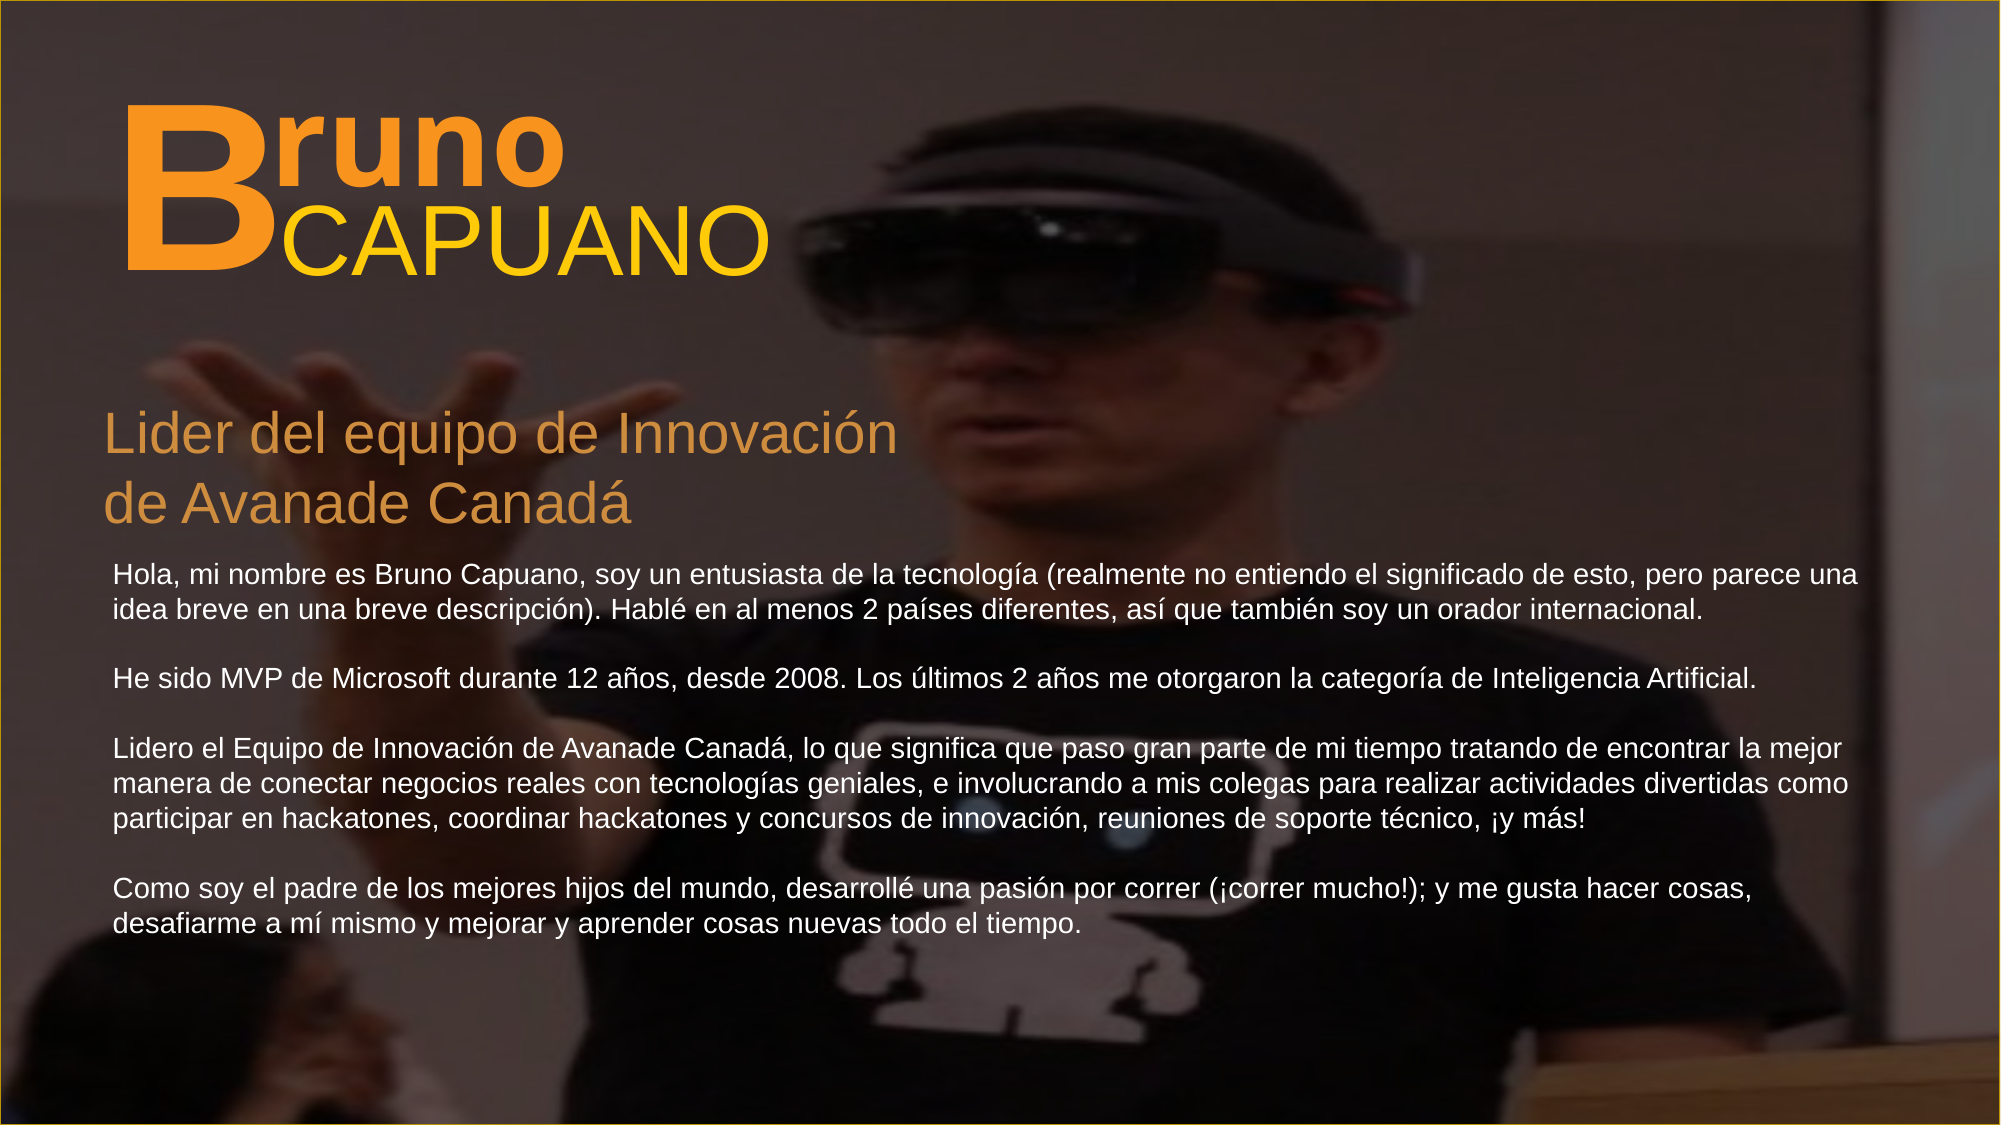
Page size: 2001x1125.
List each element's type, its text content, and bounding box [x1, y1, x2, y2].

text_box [98, 21, 885, 328]
text_box Lider del equipo de Innovación de Avanade Canadá [98, 395, 954, 536]
text_box Hola, mi nombre es Bruno Capuano, soy un entusiasta de la tecnología (realmente no entiendo el significado de esto, pero parece una idea breve en una breve descripción). Hablé en al menos 2 países diferentes, así que también soy un orador internacional. He sido MVP de Microsoft durante 12 años, desde 2008. Los últimos 2 años me otorgaron la categoría de Inteligencia Artificial. Lidero el Equipo de Innovación de Avanade Canadá, lo que significa que paso gran parte de mi tiempo tratando de encontrar la mejor manera de conectar negocios reales con tecnologías geniales, e involucrando a mis colegas para realizar actividades divertidas como participar en hackatones, coordinar hackatones y concursos de innovación, reuniones de soporte técnico, ¡y más! Como soy el padre de los mejores hijos del mundo, desarrollé una pasión por correr (¡correr mucho!); y me gusta hacer cosas, desafiarme a mí mismo y mejorar y aprender cosas nuevas todo el tiempo. [98, 547, 1891, 947]
picture [1, 1, 1999, 1124]
